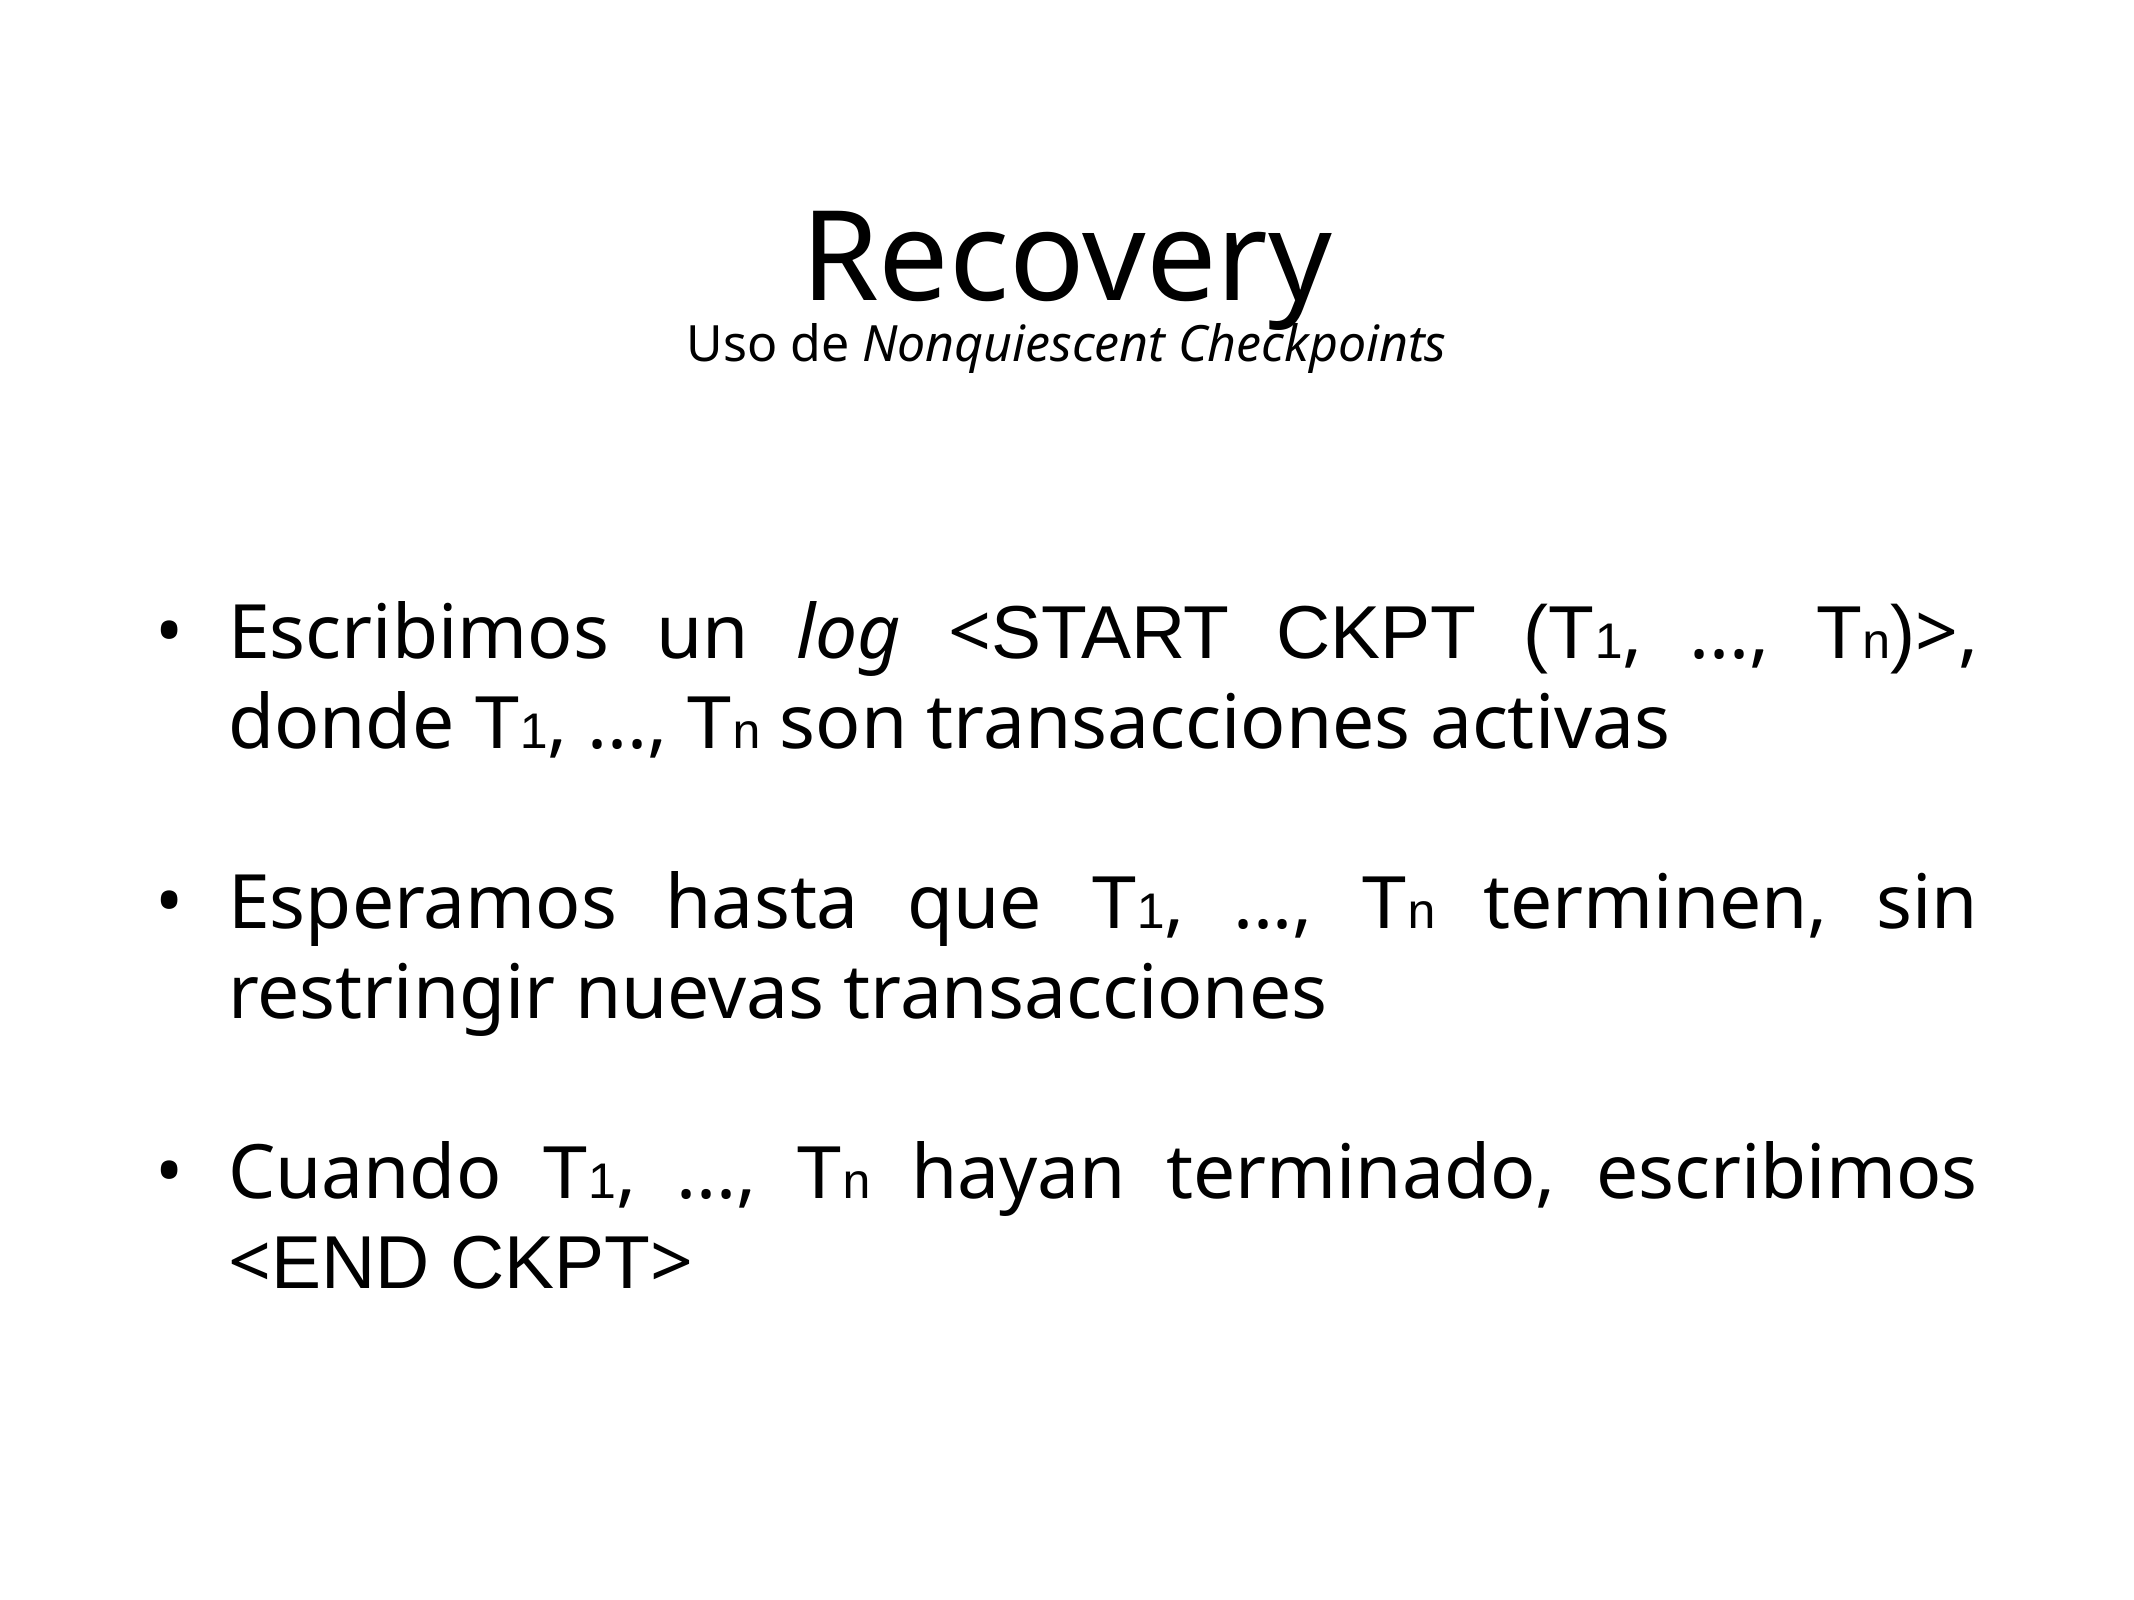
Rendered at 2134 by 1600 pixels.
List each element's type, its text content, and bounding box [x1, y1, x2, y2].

text_box Escribimos un log <START CKPT (T1, ..., Tn)>, donde T1, ..., Tn son transacciones activas Esperamos hasta que T1, ..., Tn terminen, sin restringir nuevas transacciones Cuando T1, ..., Tn hayan terminado, escribimos <END CKPT> [146, 575, 1987, 1313]
text_box Recovery [792, 166, 1342, 303]
text_box Uso de Nonquiescent Checkpoints [666, 303, 1467, 380]
